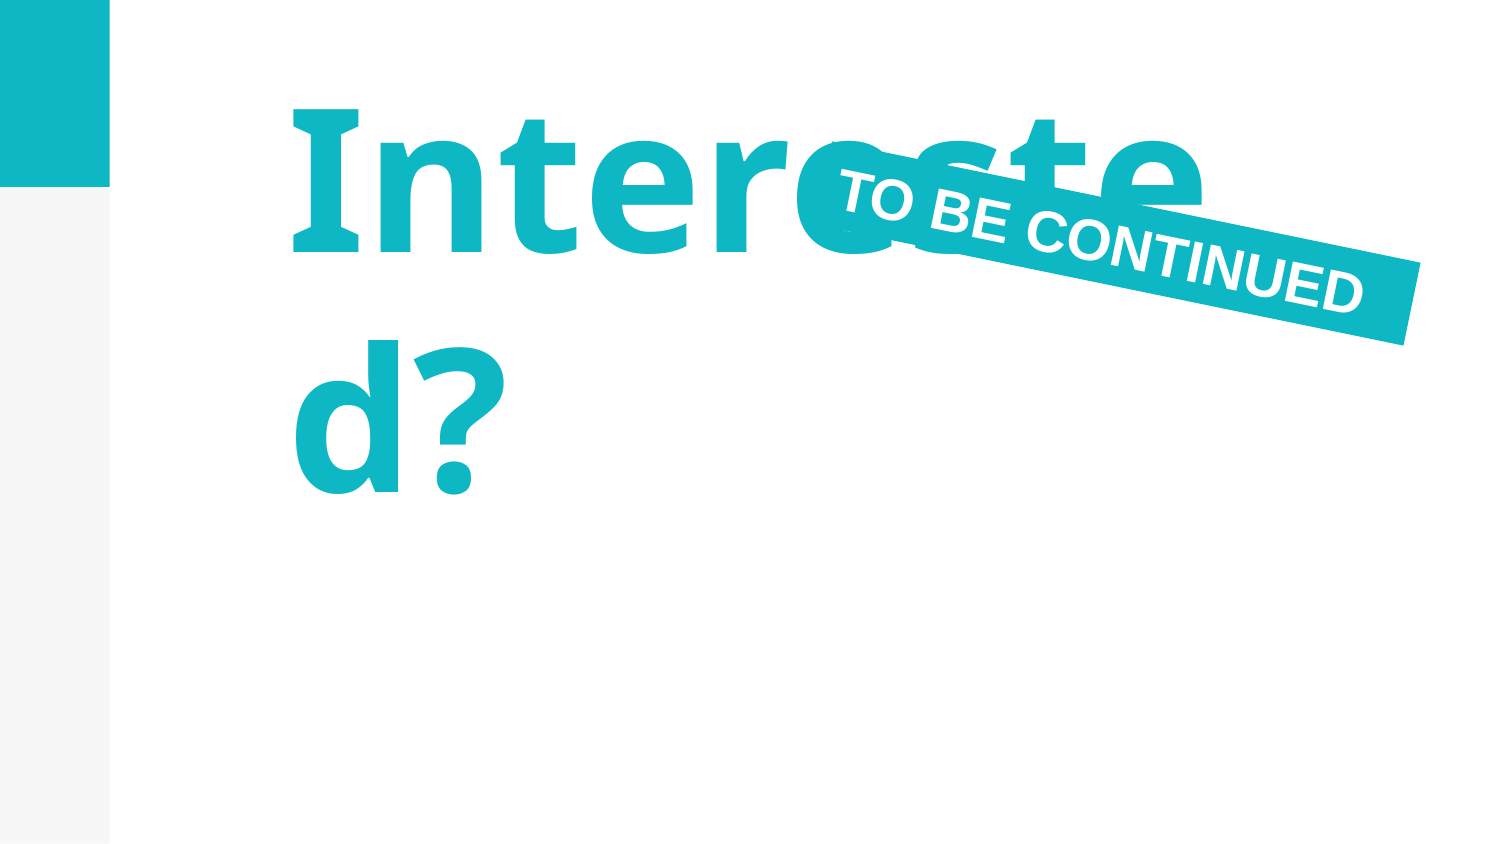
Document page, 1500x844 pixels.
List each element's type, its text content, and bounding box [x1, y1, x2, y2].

title Interested? [272, 244, 1242, 548]
text_box TO BE CONTINUED [815, 141, 1421, 346]
